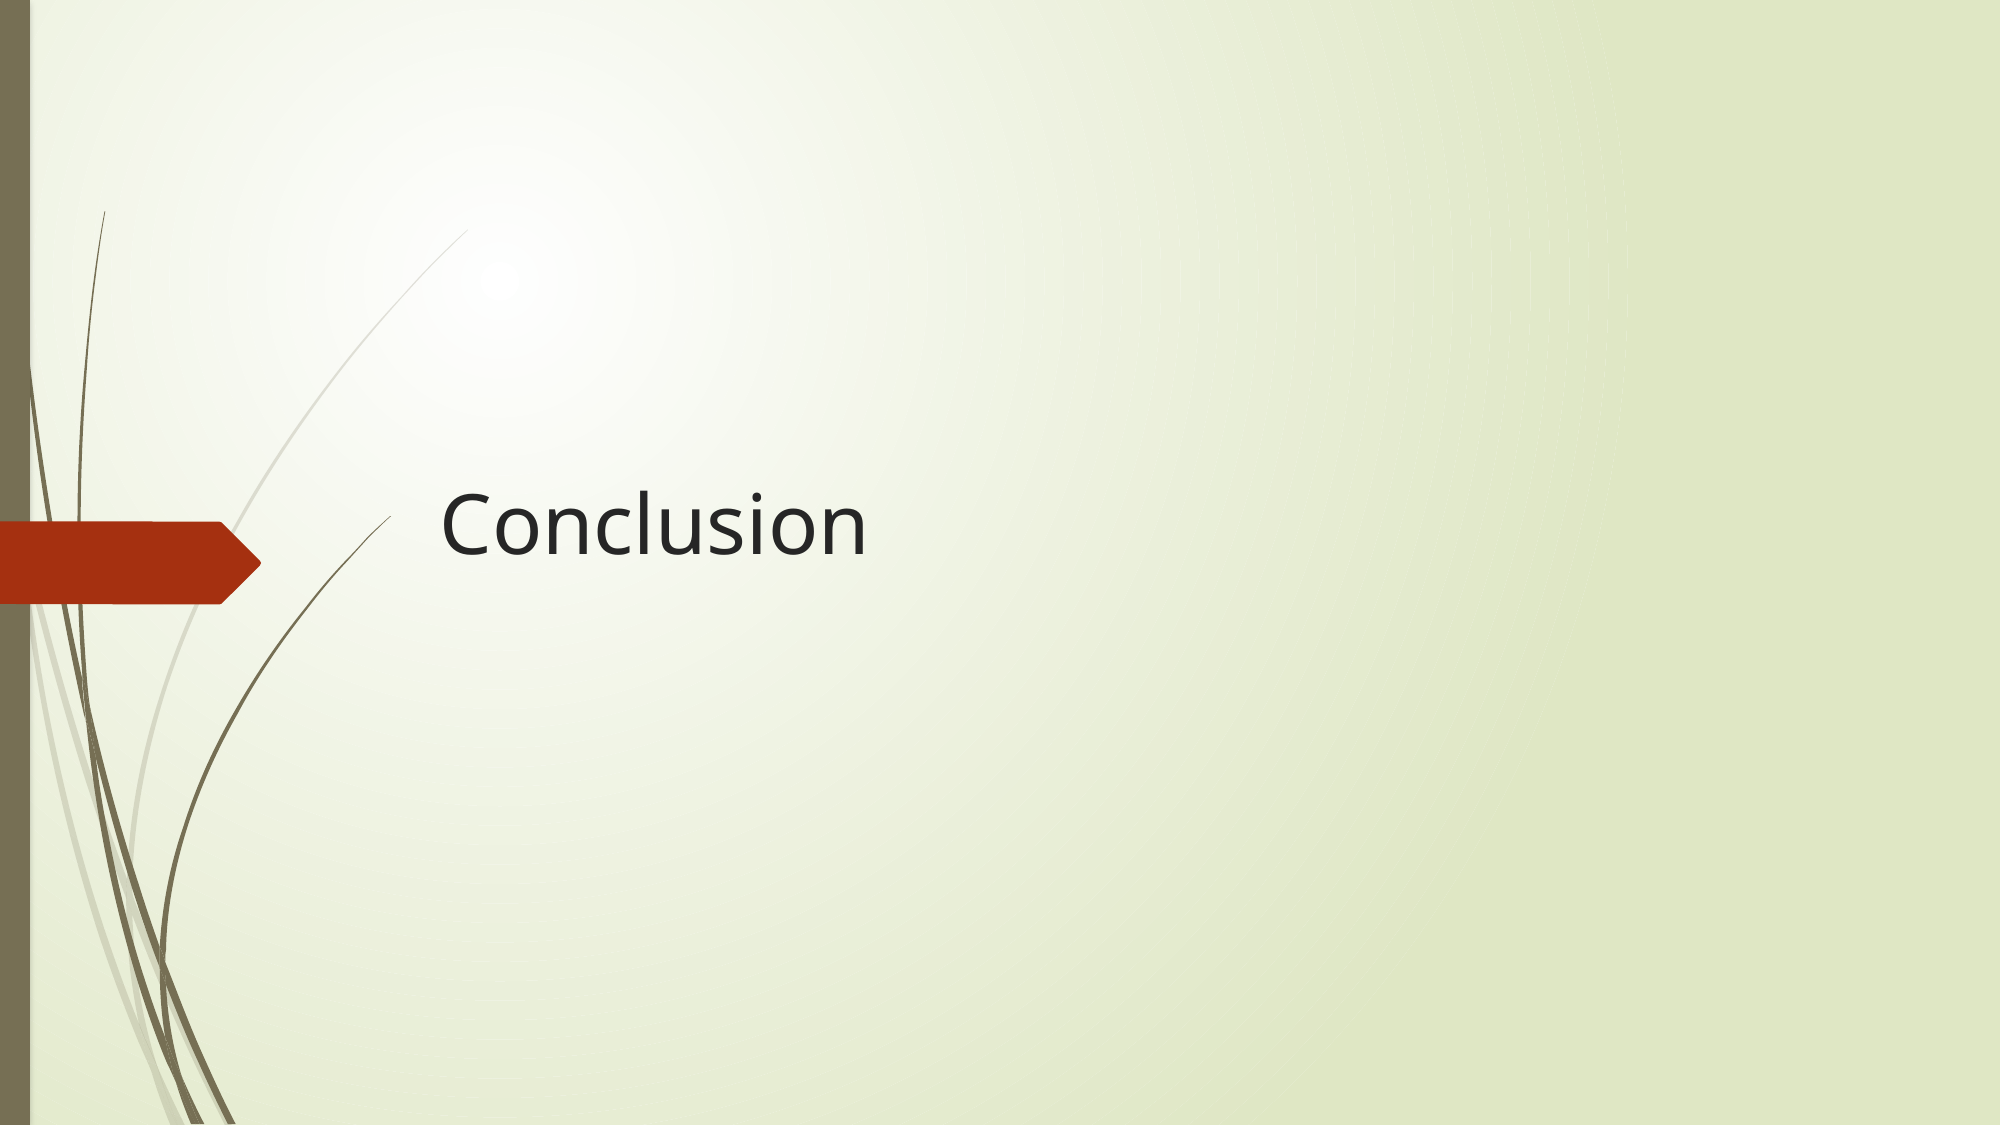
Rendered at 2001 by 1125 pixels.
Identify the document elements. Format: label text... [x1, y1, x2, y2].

title Conclusion [424, 337, 1888, 579]
